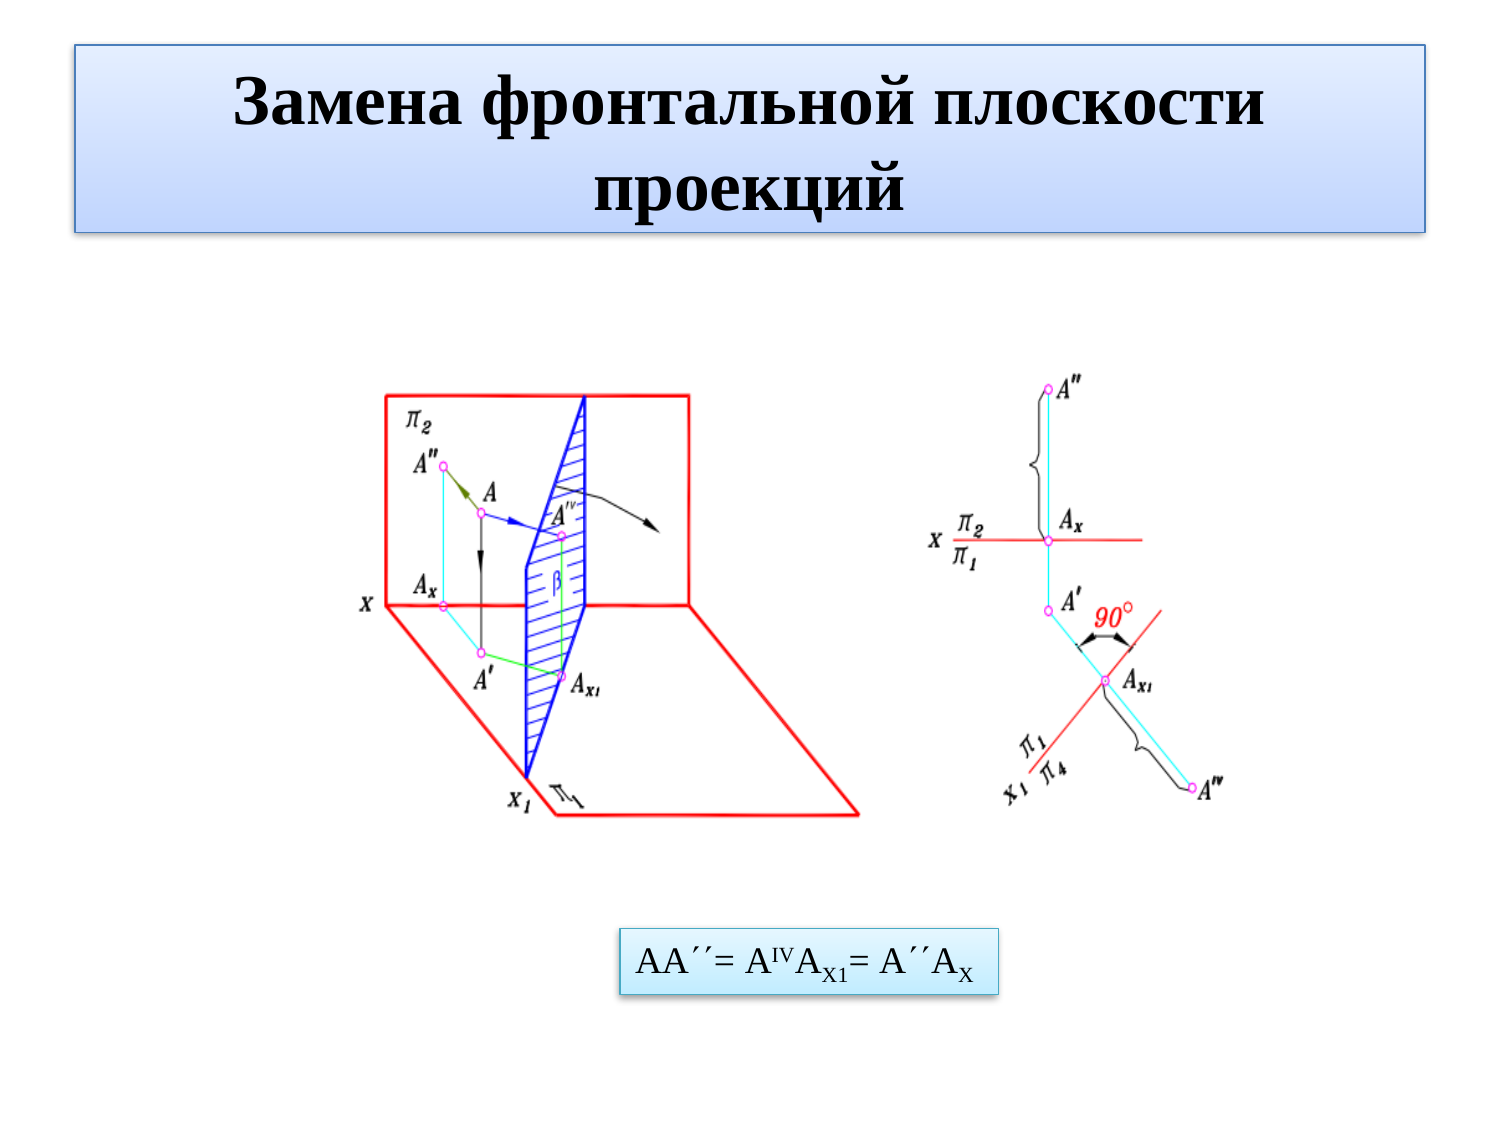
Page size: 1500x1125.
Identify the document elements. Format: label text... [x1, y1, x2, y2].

title Замена фронтальной плоскости проекций [74, 44, 1426, 233]
picture [336, 349, 1253, 853]
text_box АА= АIVАХ1= ААX [619, 928, 999, 995]
